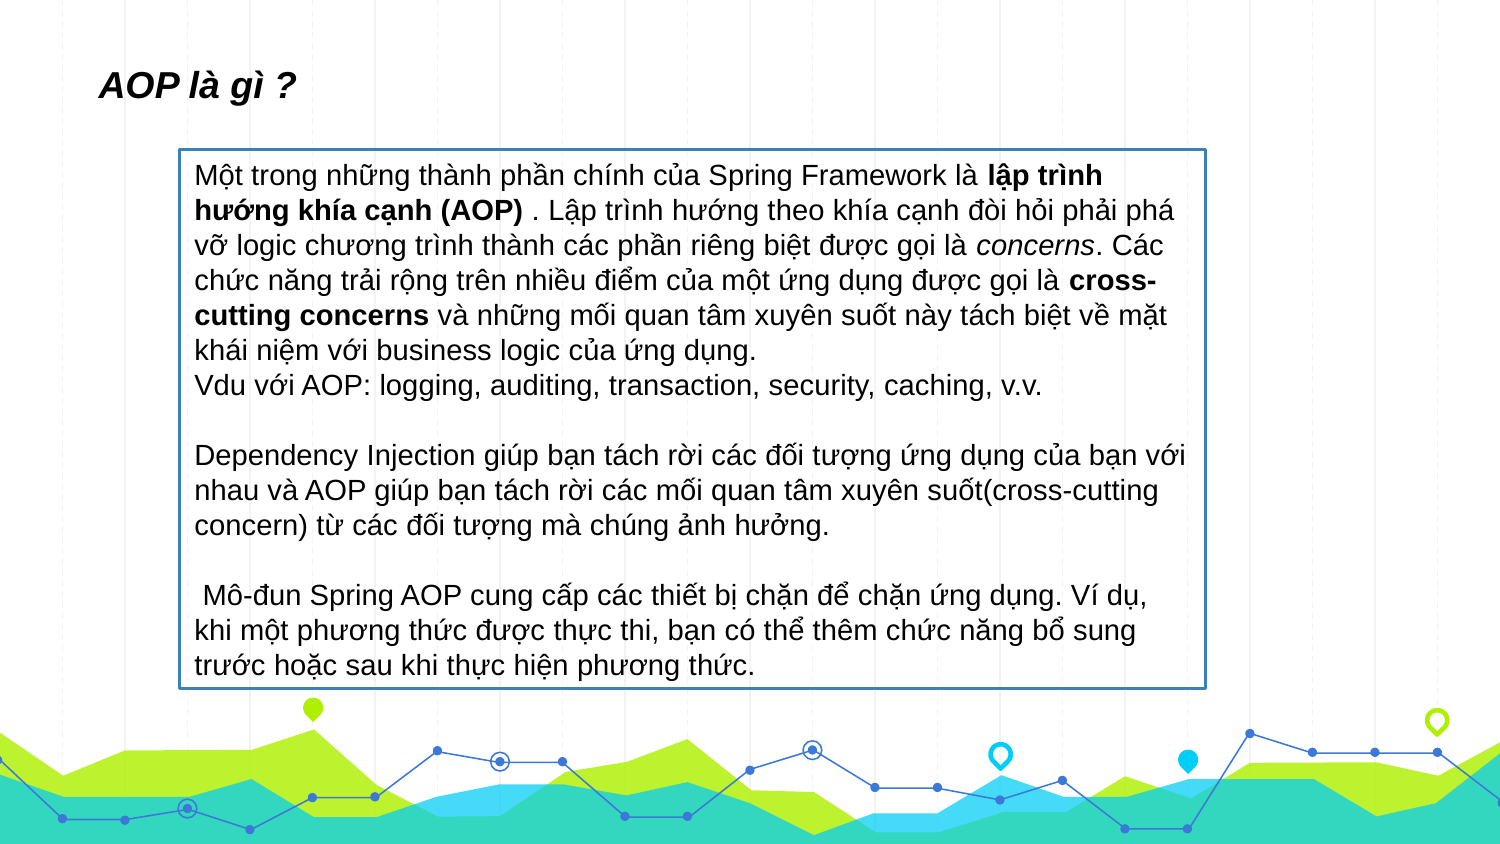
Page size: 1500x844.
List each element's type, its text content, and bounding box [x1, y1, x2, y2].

text_box Một trong những thành phần chính của Spring Framework là lập trình hướng khía cạnh (AOP) . Lập trình hướng theo khía cạnh đòi hỏi phải phá vỡ logic chương trình thành các phần riêng biệt được gọi là concerns. Các chức năng trải rộng trên nhiều điểm của một ứng dụng được gọi là cross-cutting concerns và những mối quan tâm xuyên suốt này tách biệt về mặt khái niệm với business logic của ứng dụng. Vdu với AOP: logging, auditing, transaction, security, caching, v.v. Dependency Injection giúp bạn tách rời các đối tượng ứng dụng của bạn với nhau và AOP giúp bạn tách rời các mối quan tâm xuyên suốt(cross-cutting concern) từ các đối tượng mà chúng ảnh hưởng. Mô-đun Spring AOP cung cấp các thiết bị chặn để chặn ứng dụng. Ví dụ, khi một phương thức được thực thi, bạn có thể thêm chức năng bổ sung trước hoặc sau khi thực hiện phương thức. [179, 149, 1206, 689]
text_box AOP là gì ? [83, 54, 494, 114]
